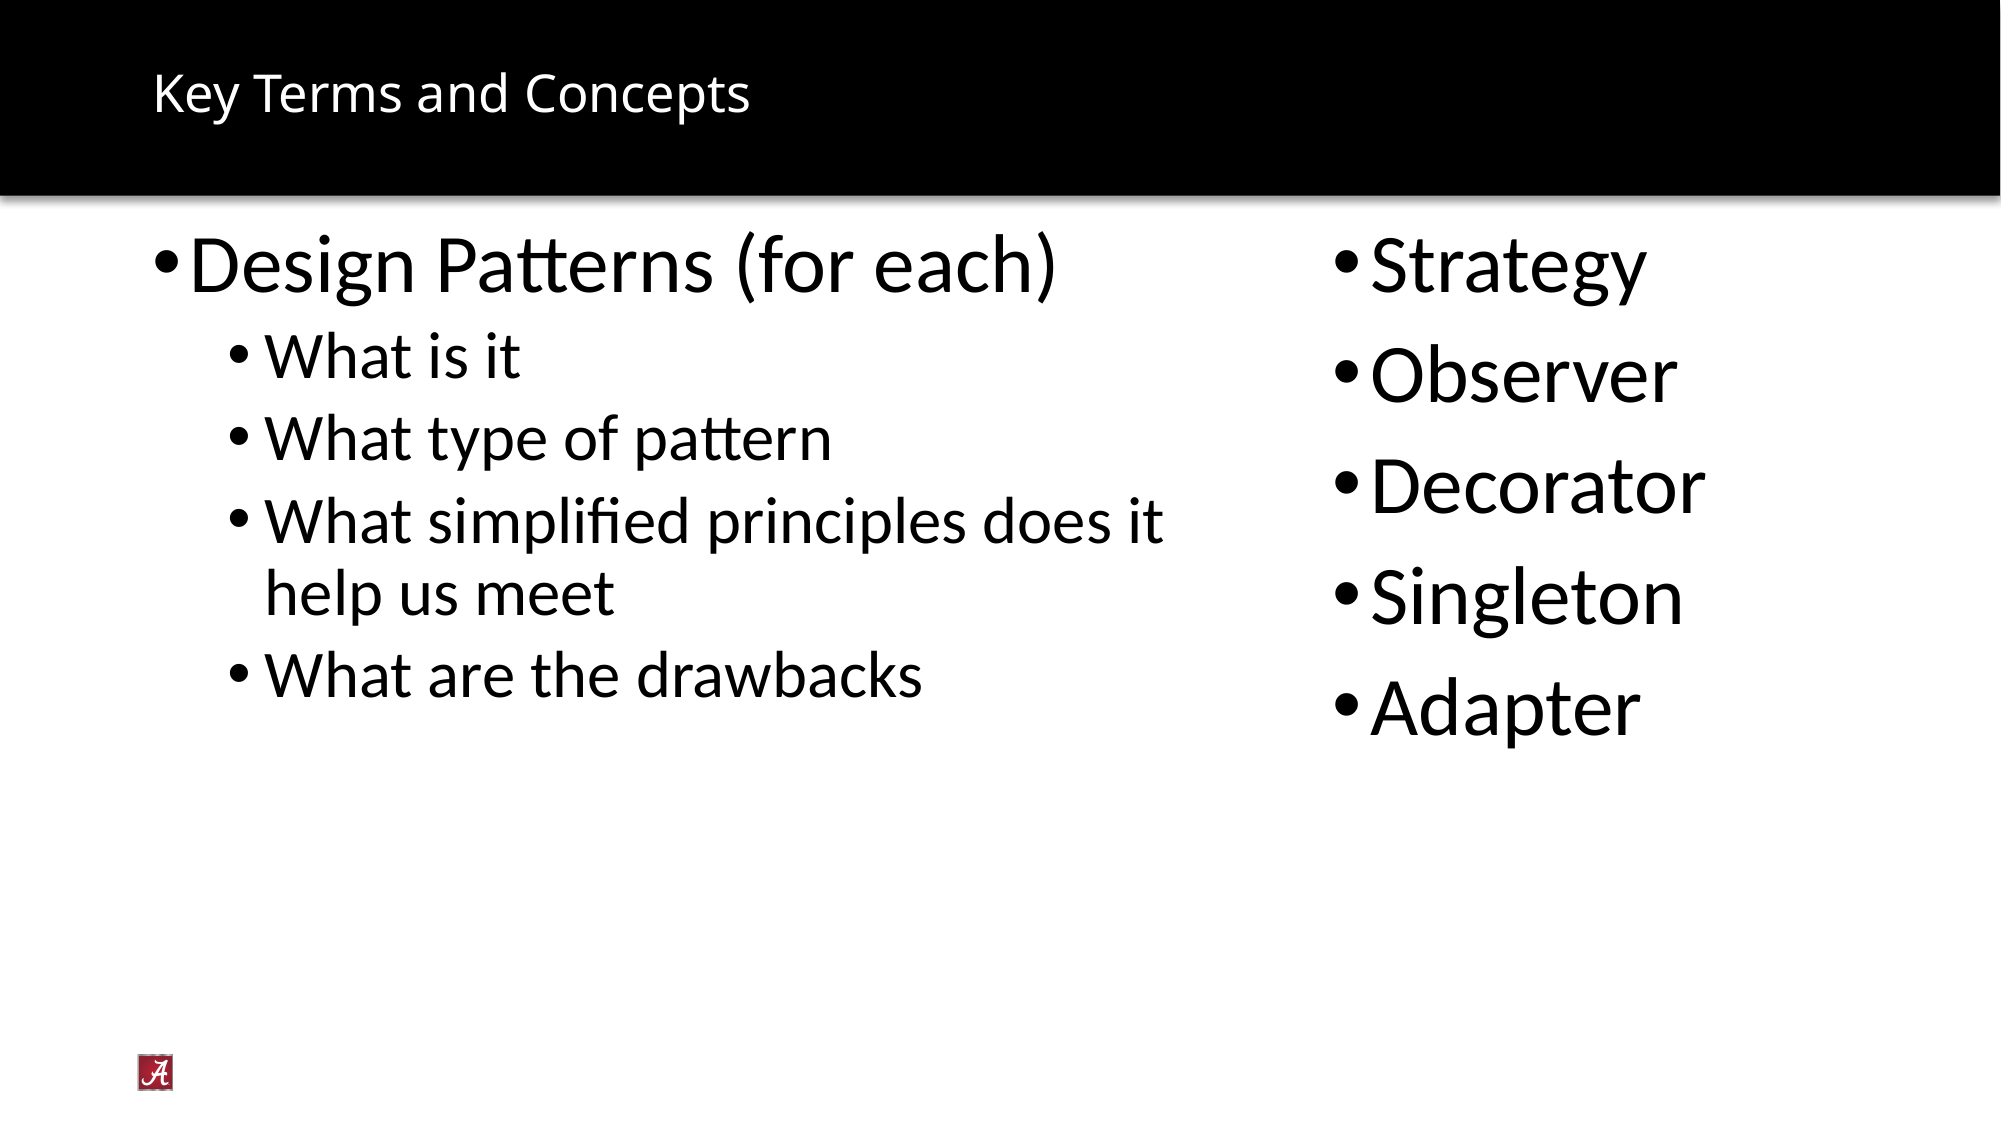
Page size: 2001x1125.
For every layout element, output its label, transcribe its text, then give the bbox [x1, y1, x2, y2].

title Key Terms and Concepts [137, 59, 1863, 196]
text_box Strategy Observer Decorator Singleton Adapter [1317, 212, 1947, 1014]
list Design Patterns (for each) What is it What type of pattern What simplified principles does it help us meet What are the drawbacks [137, 212, 1227, 1014]
